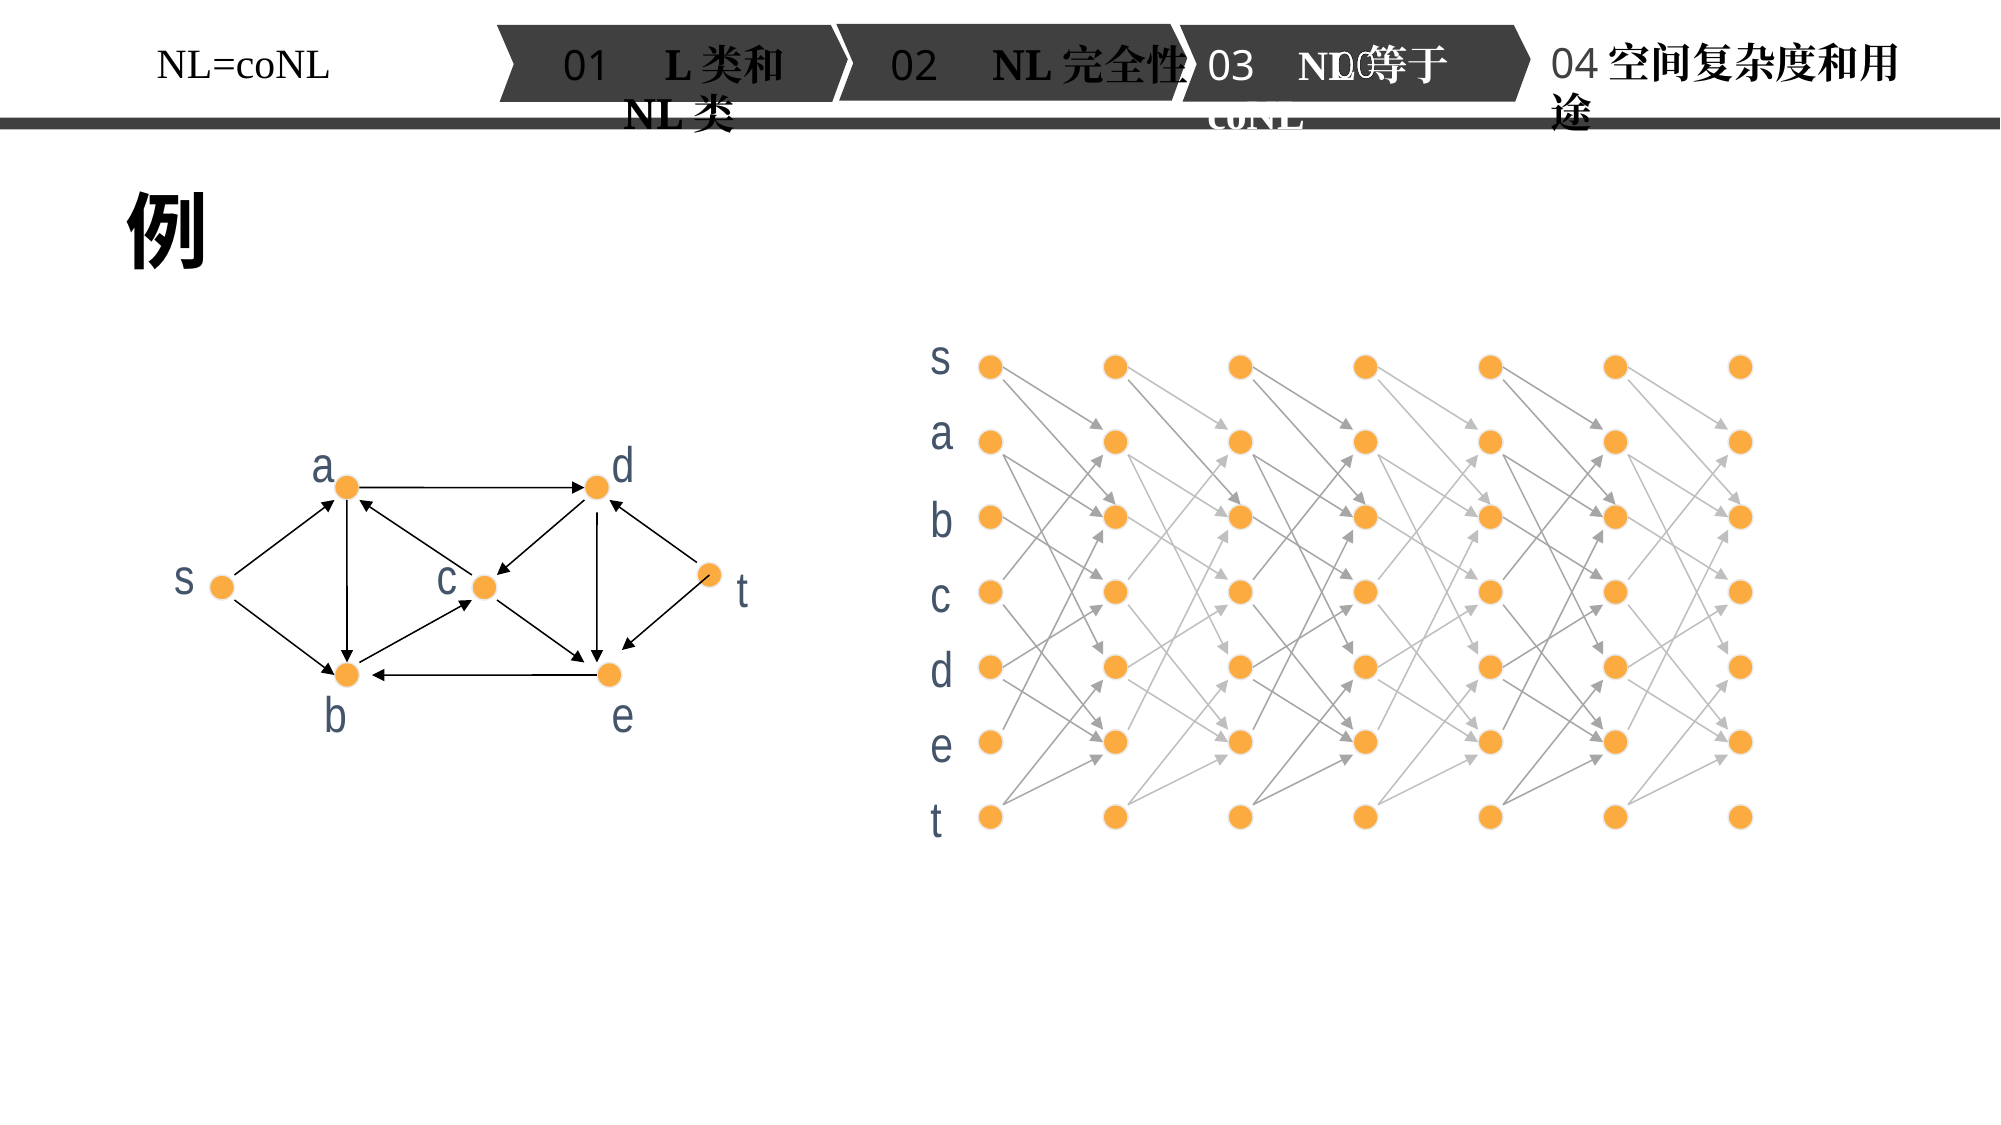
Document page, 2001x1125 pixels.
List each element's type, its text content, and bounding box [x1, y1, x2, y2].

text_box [159, 424, 772, 750]
text_box 例 [110, 171, 311, 287]
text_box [0, 23, 2000, 130]
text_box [915, 317, 1754, 855]
